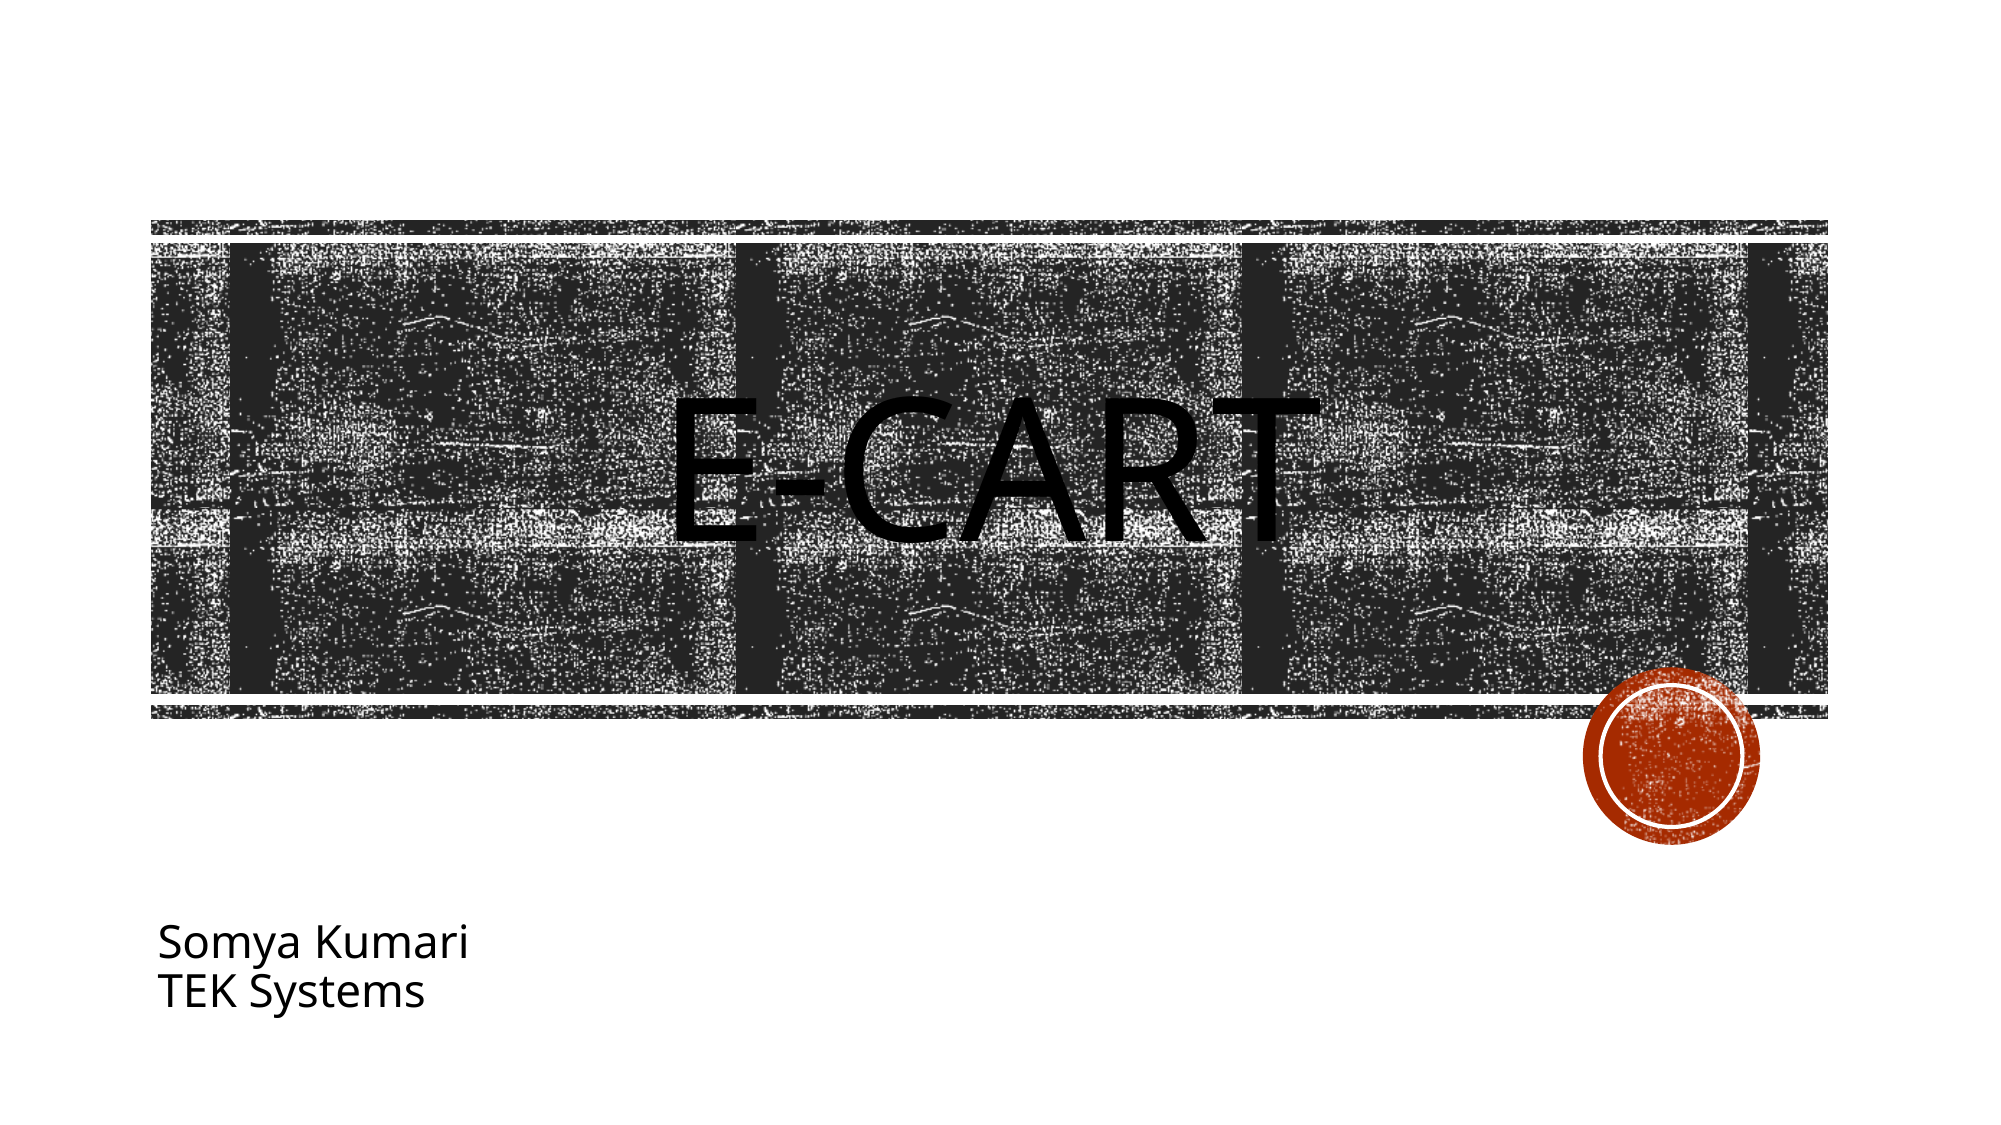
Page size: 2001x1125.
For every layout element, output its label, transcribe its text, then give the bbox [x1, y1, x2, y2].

subtitle Somya Kumari TEK Systems [142, 911, 1437, 1087]
title E-cart [172, 234, 1808, 733]
